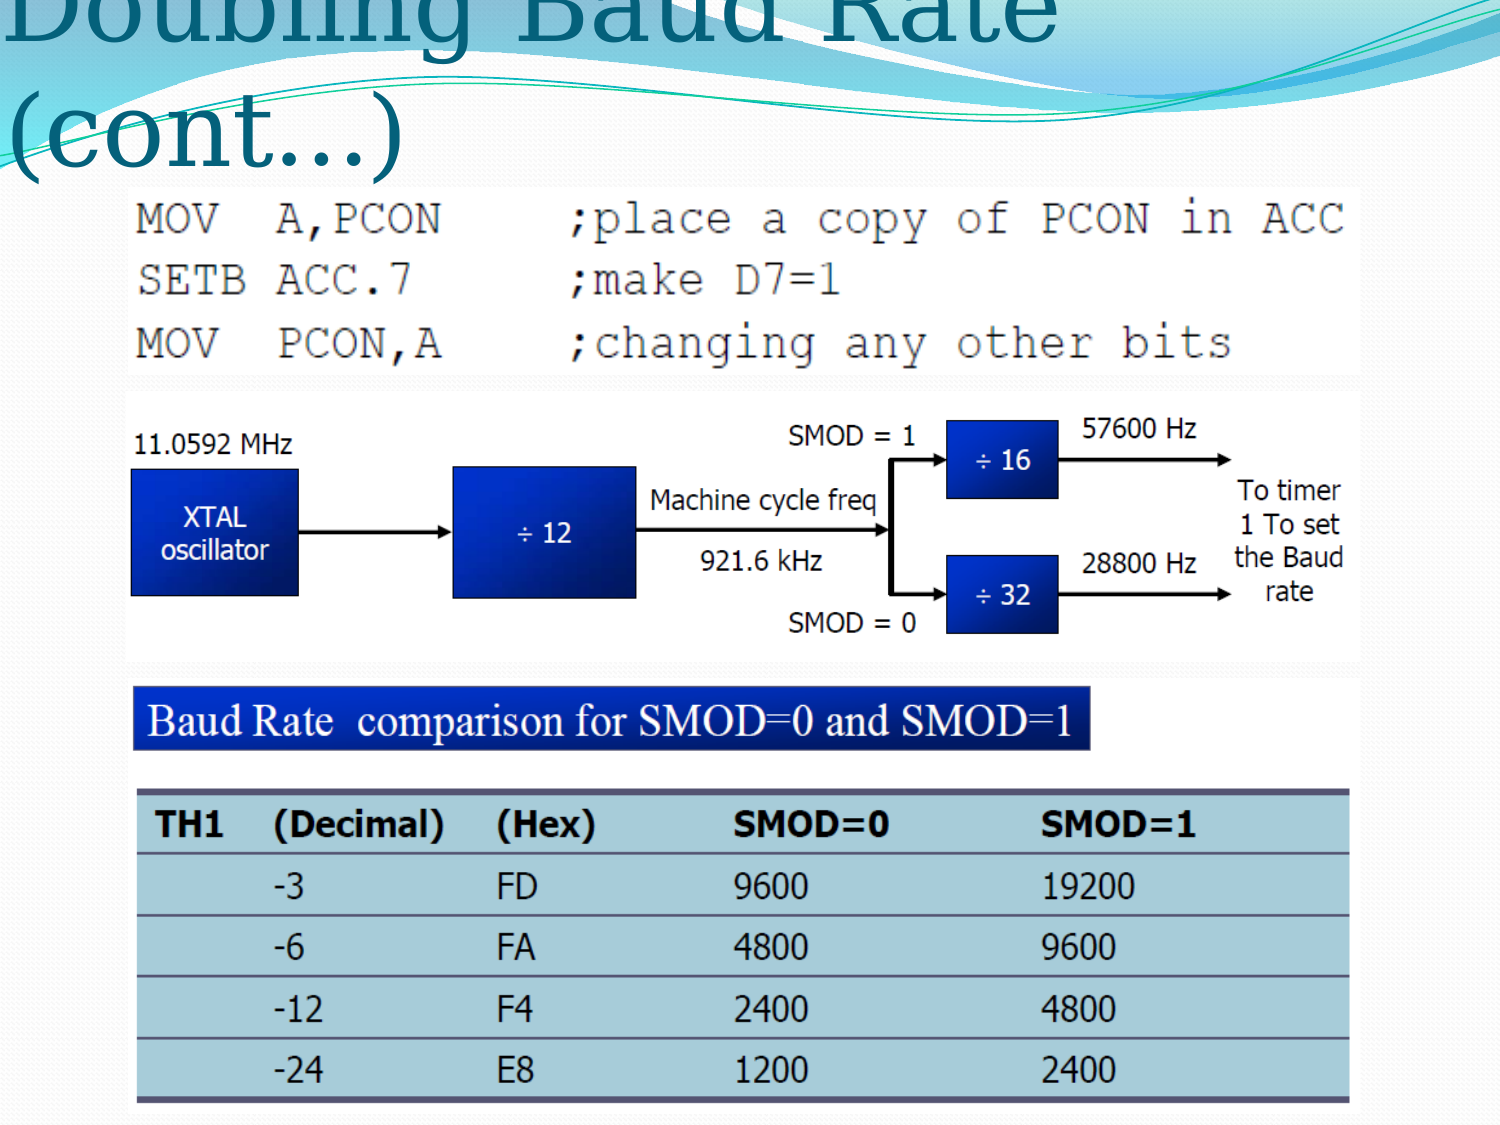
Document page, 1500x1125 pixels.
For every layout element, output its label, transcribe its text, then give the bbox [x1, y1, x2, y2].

title Doubling Baud Rate (cont…) [0, 0, 1500, 188]
picture [0, 187, 1500, 1125]
